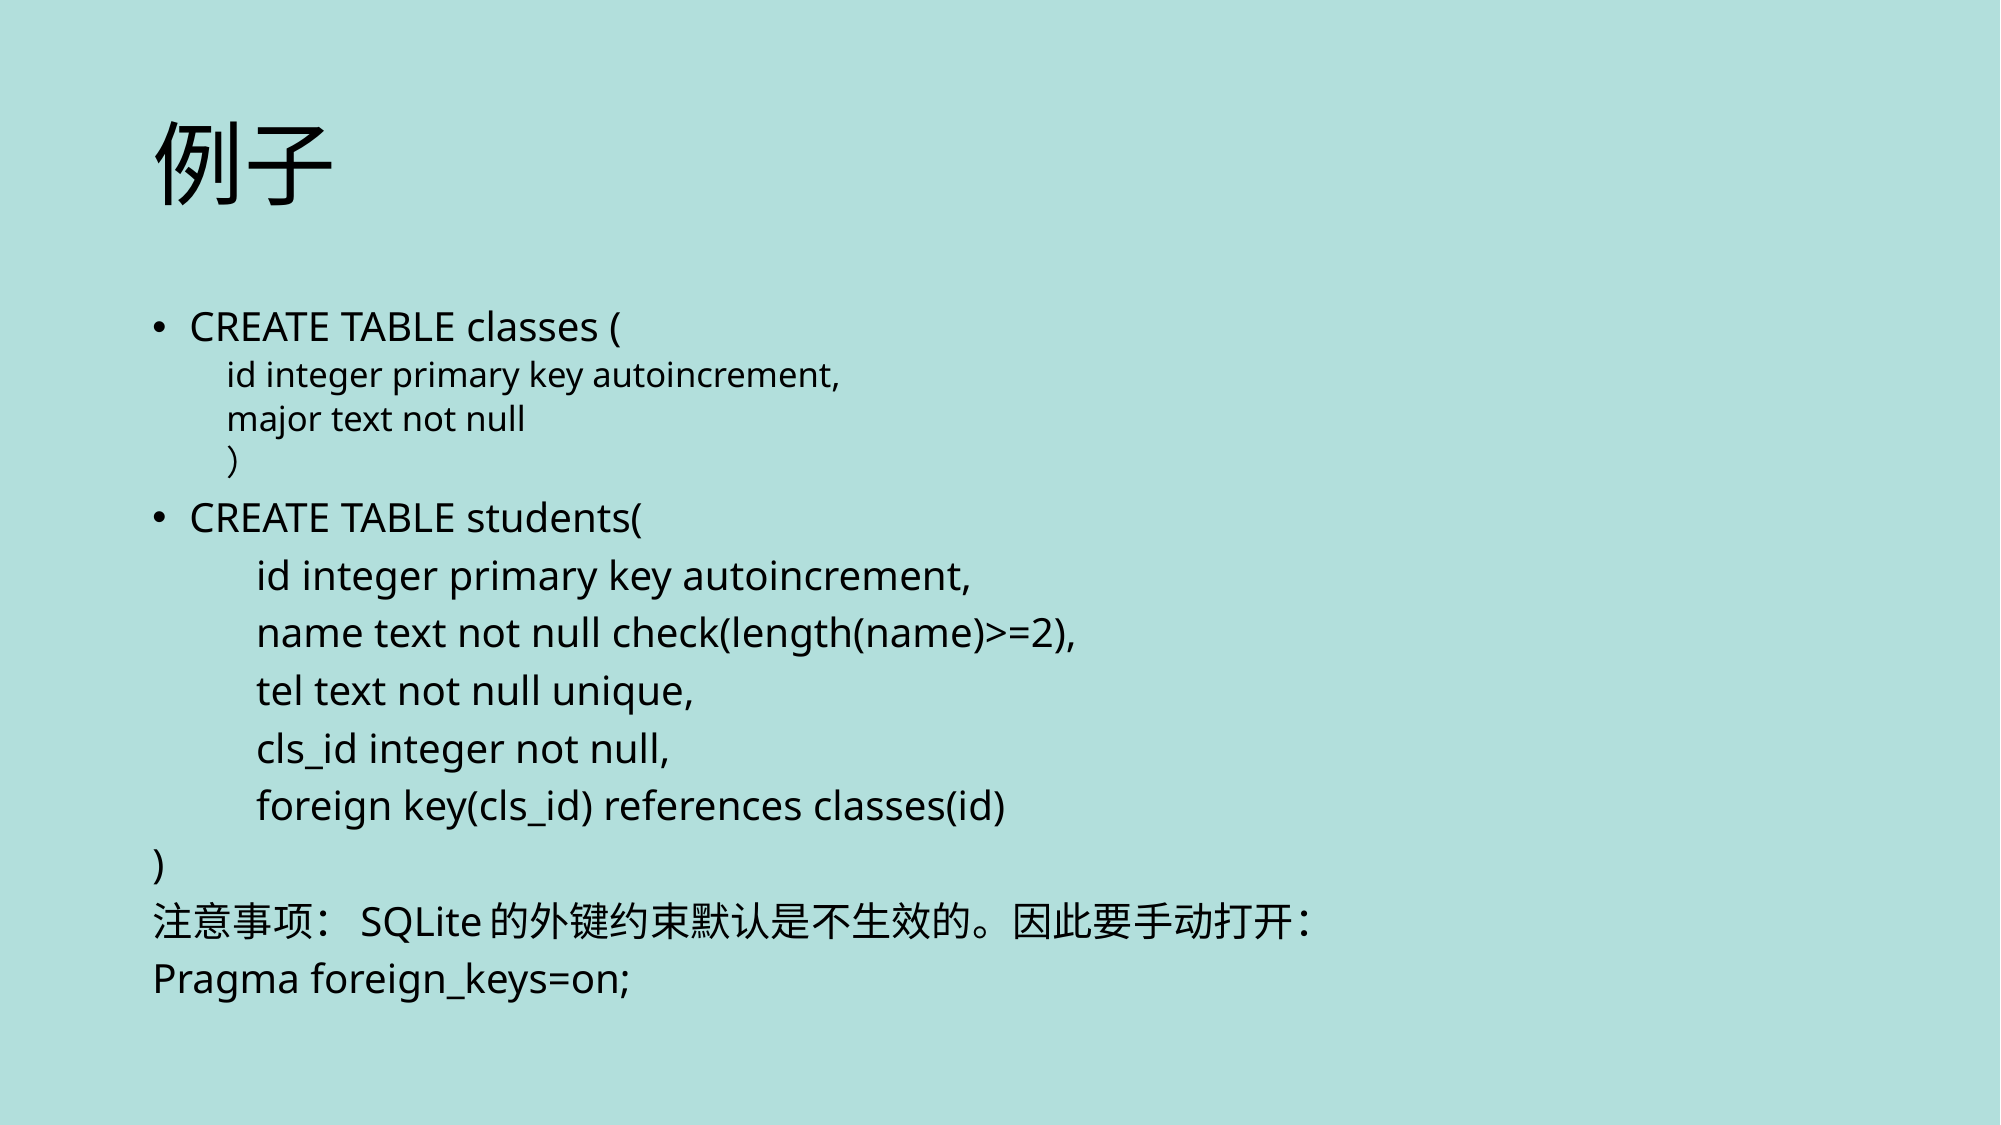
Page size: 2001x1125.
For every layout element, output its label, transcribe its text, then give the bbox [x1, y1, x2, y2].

list CREATE TABLE classes ( id integer primary key autoincrement, major text not null ） CREATE TABLE students( id integer primary key autoincrement, name text not null check(length(name)>=2), tel text not null unique, cls_id integer not null, foreign key(cls_id) references classes(id) ) 注意事项：SQLite的外键约束默认是不生效的。因此要手动打开： Pragma foreign_keys=on; [137, 299, 1863, 1014]
title 例子 [137, 59, 1863, 278]
